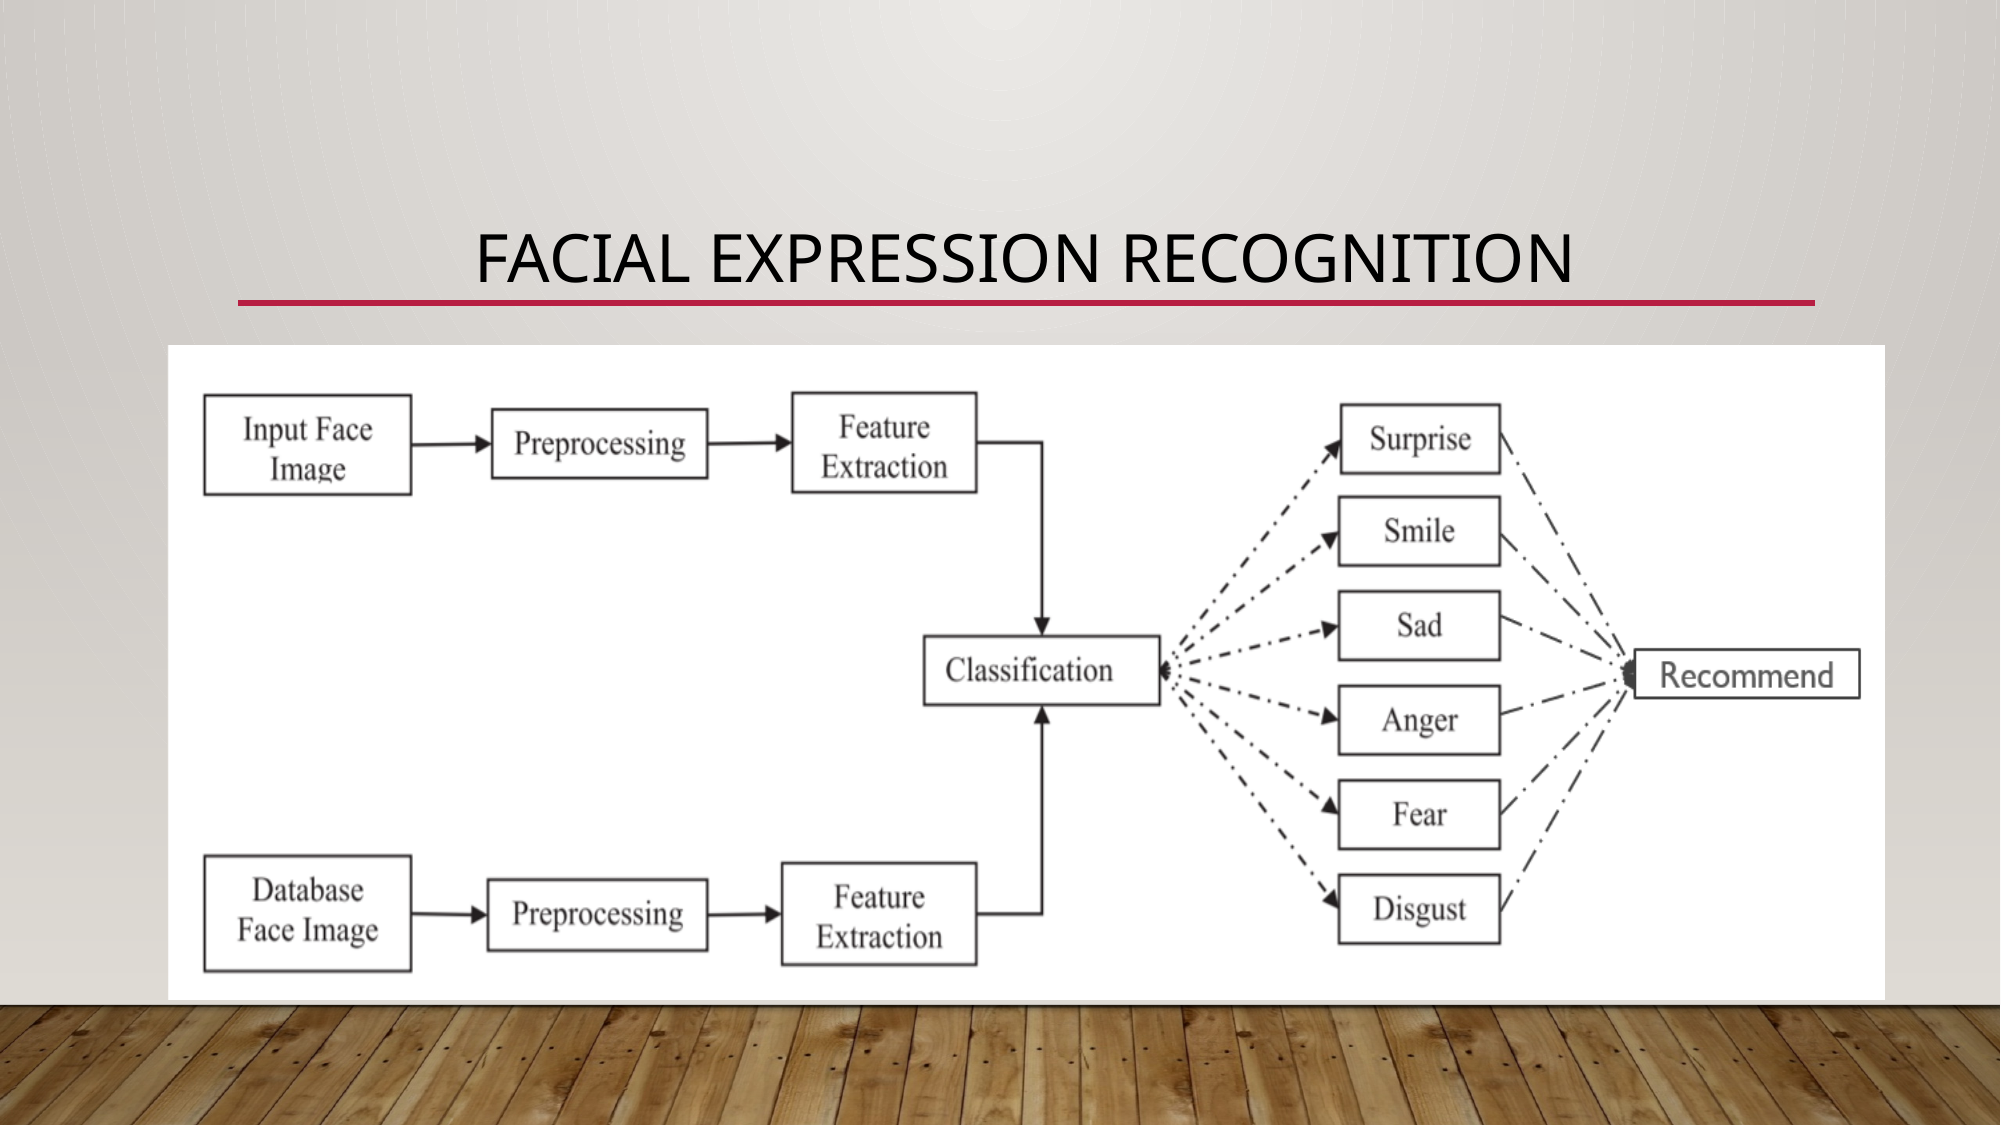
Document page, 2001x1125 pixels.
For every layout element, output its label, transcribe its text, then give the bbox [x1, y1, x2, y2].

title FACIAL EXPRESSION RECOGNITION [238, 216, 1814, 305]
picture [0, 1005, 2000, 1125]
picture [167, 344, 1885, 1000]
